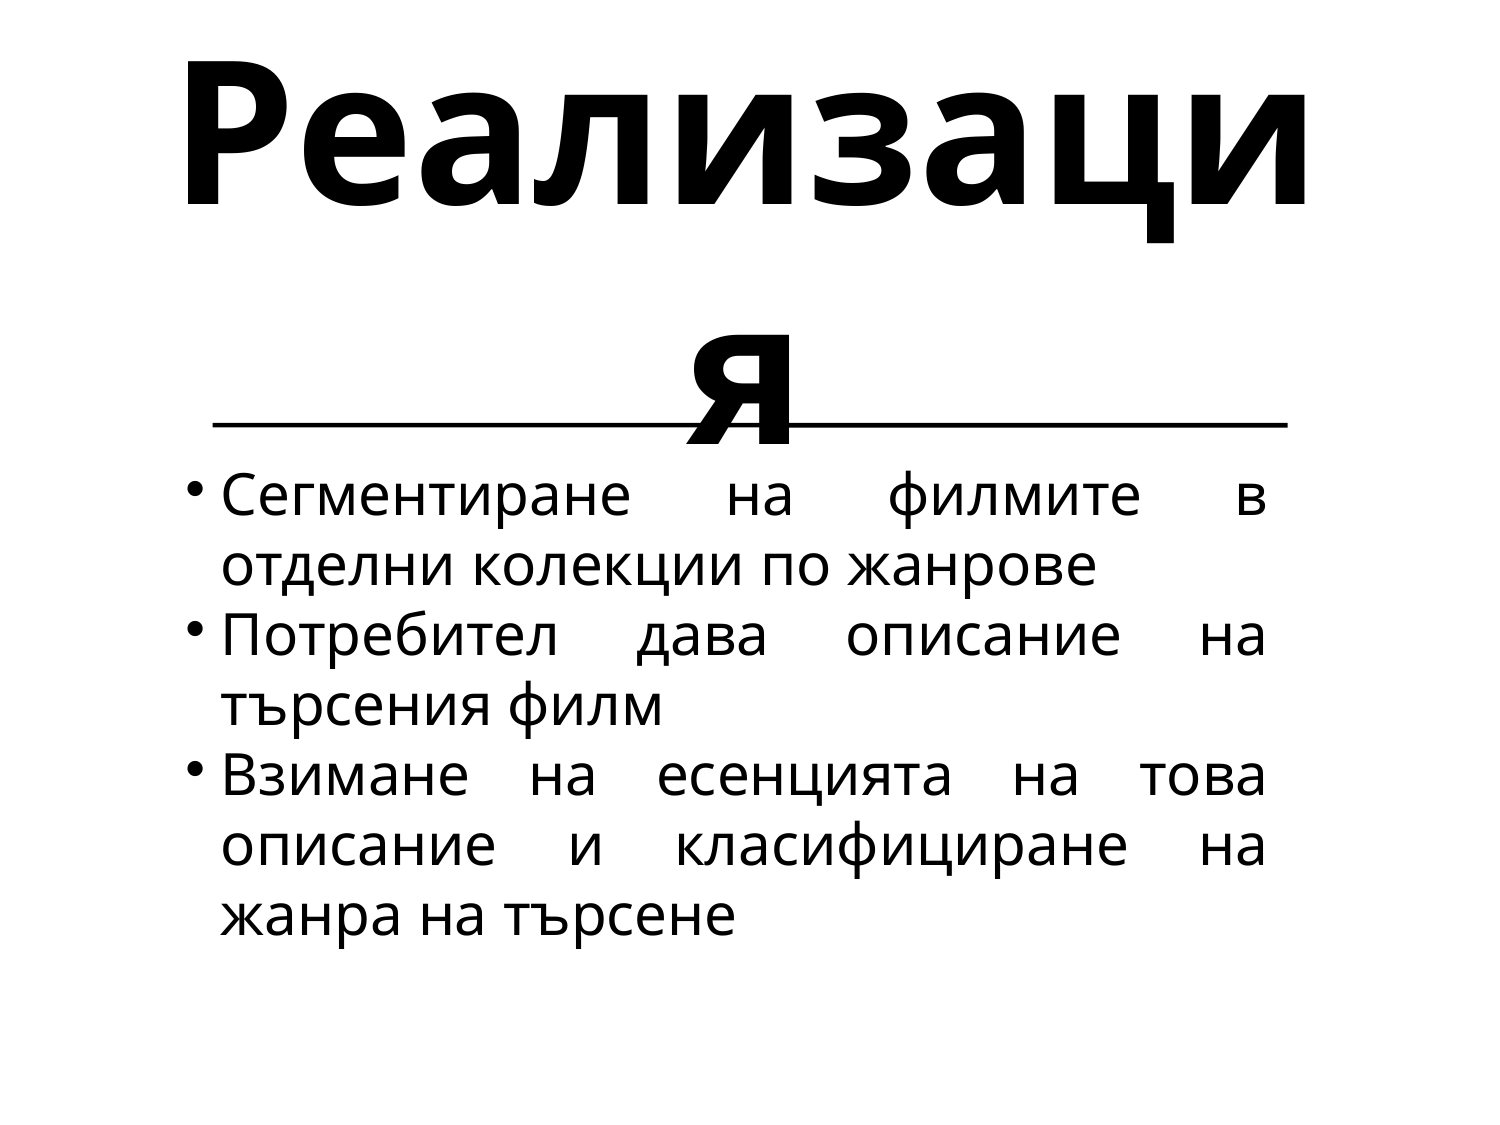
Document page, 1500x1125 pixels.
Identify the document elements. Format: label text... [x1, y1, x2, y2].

text_box Сегментиране на филмите в отделни колекции по жанрове Потребител дава описание на търсения филм Взимане на есенцията на това описание и класифициране на жанра на търсене [170, 587, 1284, 957]
text_box Реализация [108, 123, 1384, 365]
